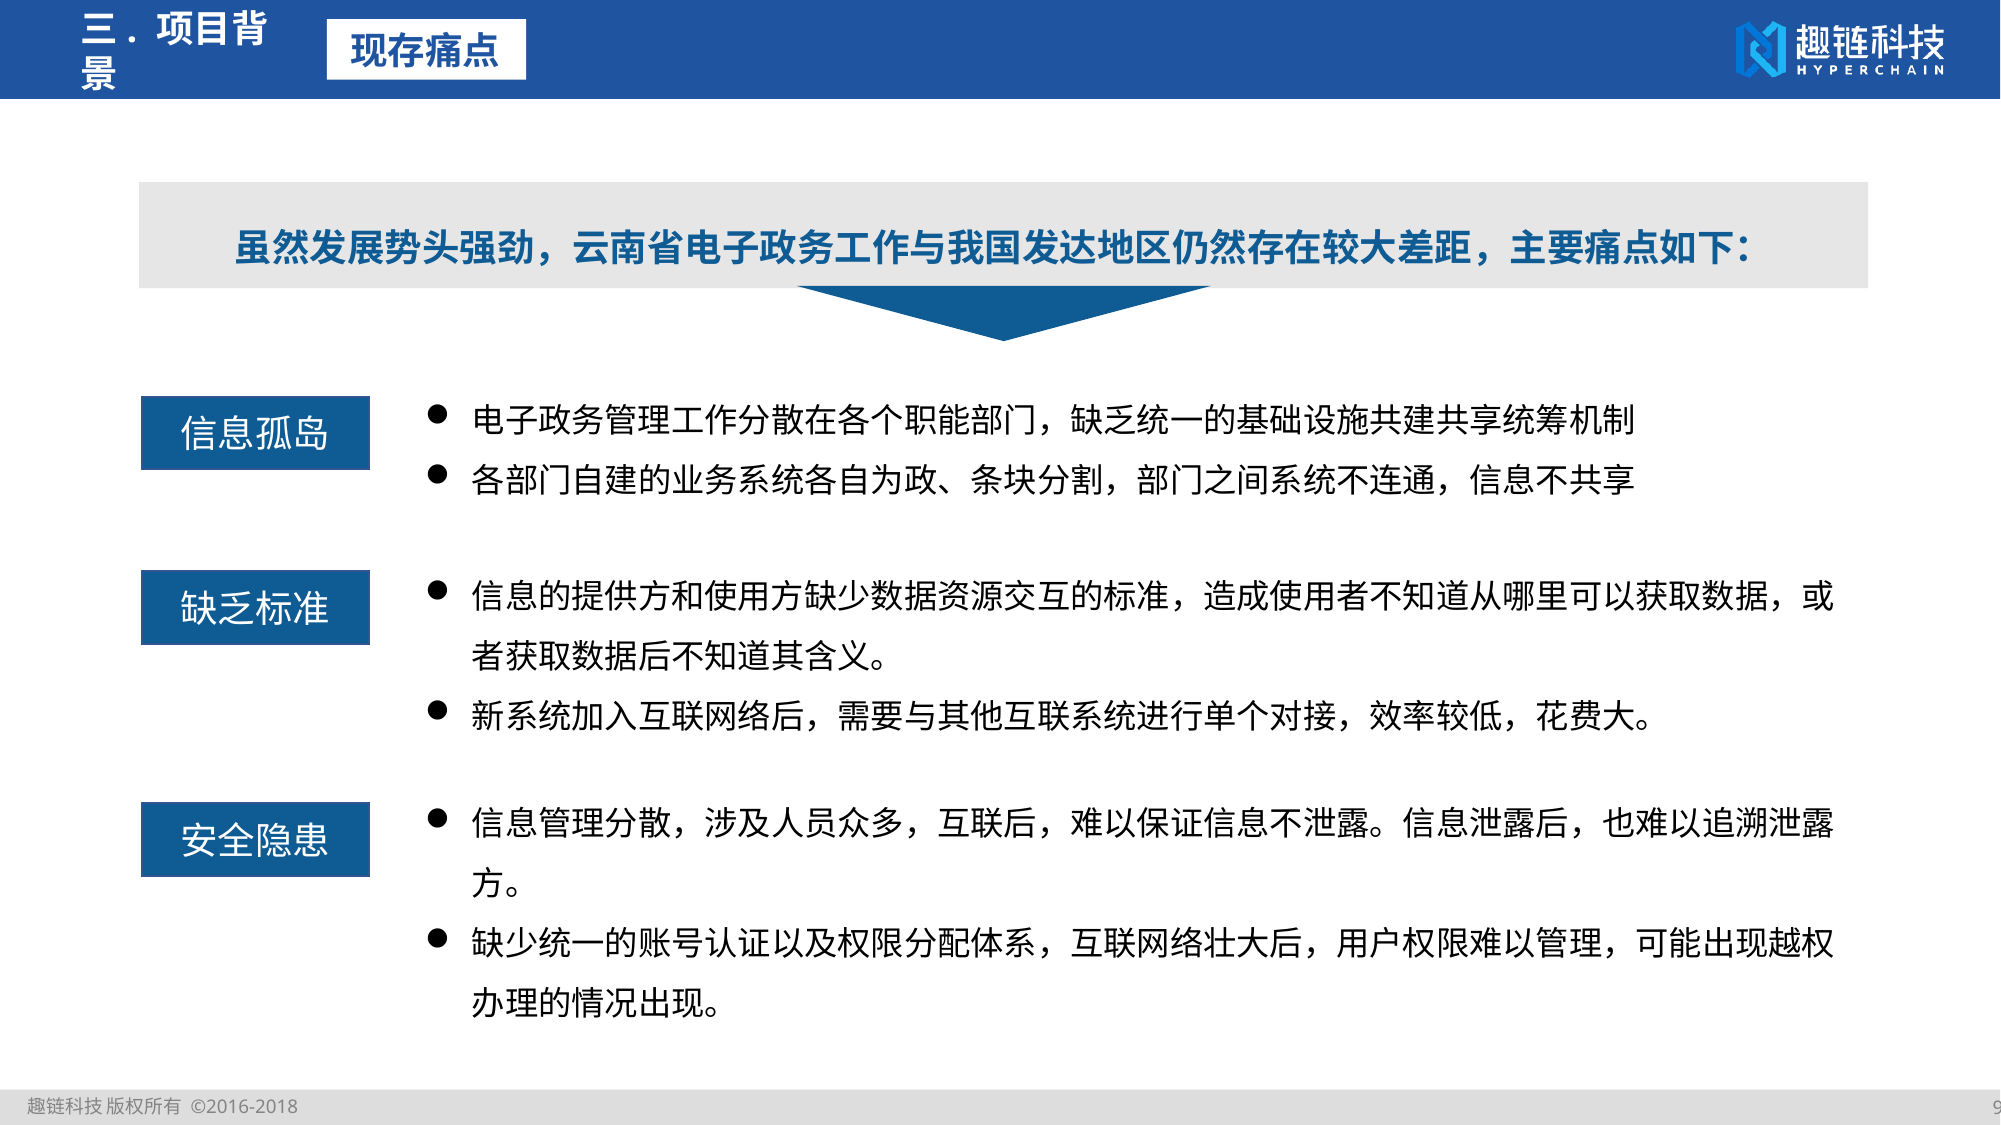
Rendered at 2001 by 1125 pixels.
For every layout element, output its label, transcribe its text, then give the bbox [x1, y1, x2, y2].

picture [1736, 21, 1944, 78]
list 三. 项目背景 [65, 19, 308, 80]
text_box 信息管理分散，涉及人员众多，互联后，难以保证信息不泄露。信息泄露后，也难以追溯泄露方。 缺少统一的账号认证以及权限分配体系，互联网络壮大后，用户权限难以管理，可能出现越权办理的情况出现。 [410, 775, 1873, 1030]
list 现存痛点 [326, 19, 527, 80]
text_box 信息的提供方和使用方缺少数据资源交互的标准，造成使用者不知道从哪里可以获取数据，或者获取数据后不知道其含义。 新系统加入互联网络后，需要与其他互联系统进行单个对接，效率较低，花费大。 [410, 547, 1873, 743]
text_box 信息孤岛 [141, 396, 370, 470]
text_box [796, 284, 1212, 343]
text_box 电子政务管理工作分散在各个职能部门，缺乏统一的基础设施共建共享统筹机制 各部门自建的业务系统各自为政、条块分割，部门之间系统不连通，信息不共享 [410, 371, 1873, 507]
text_box 缺乏标准 [141, 570, 370, 645]
text_box 安全隐患 [141, 802, 370, 877]
text_box 虽然发展势头强劲，云南省电子政务工作与我国发达地区仍然存在较大差距，主要痛点如下： [139, 182, 1869, 289]
